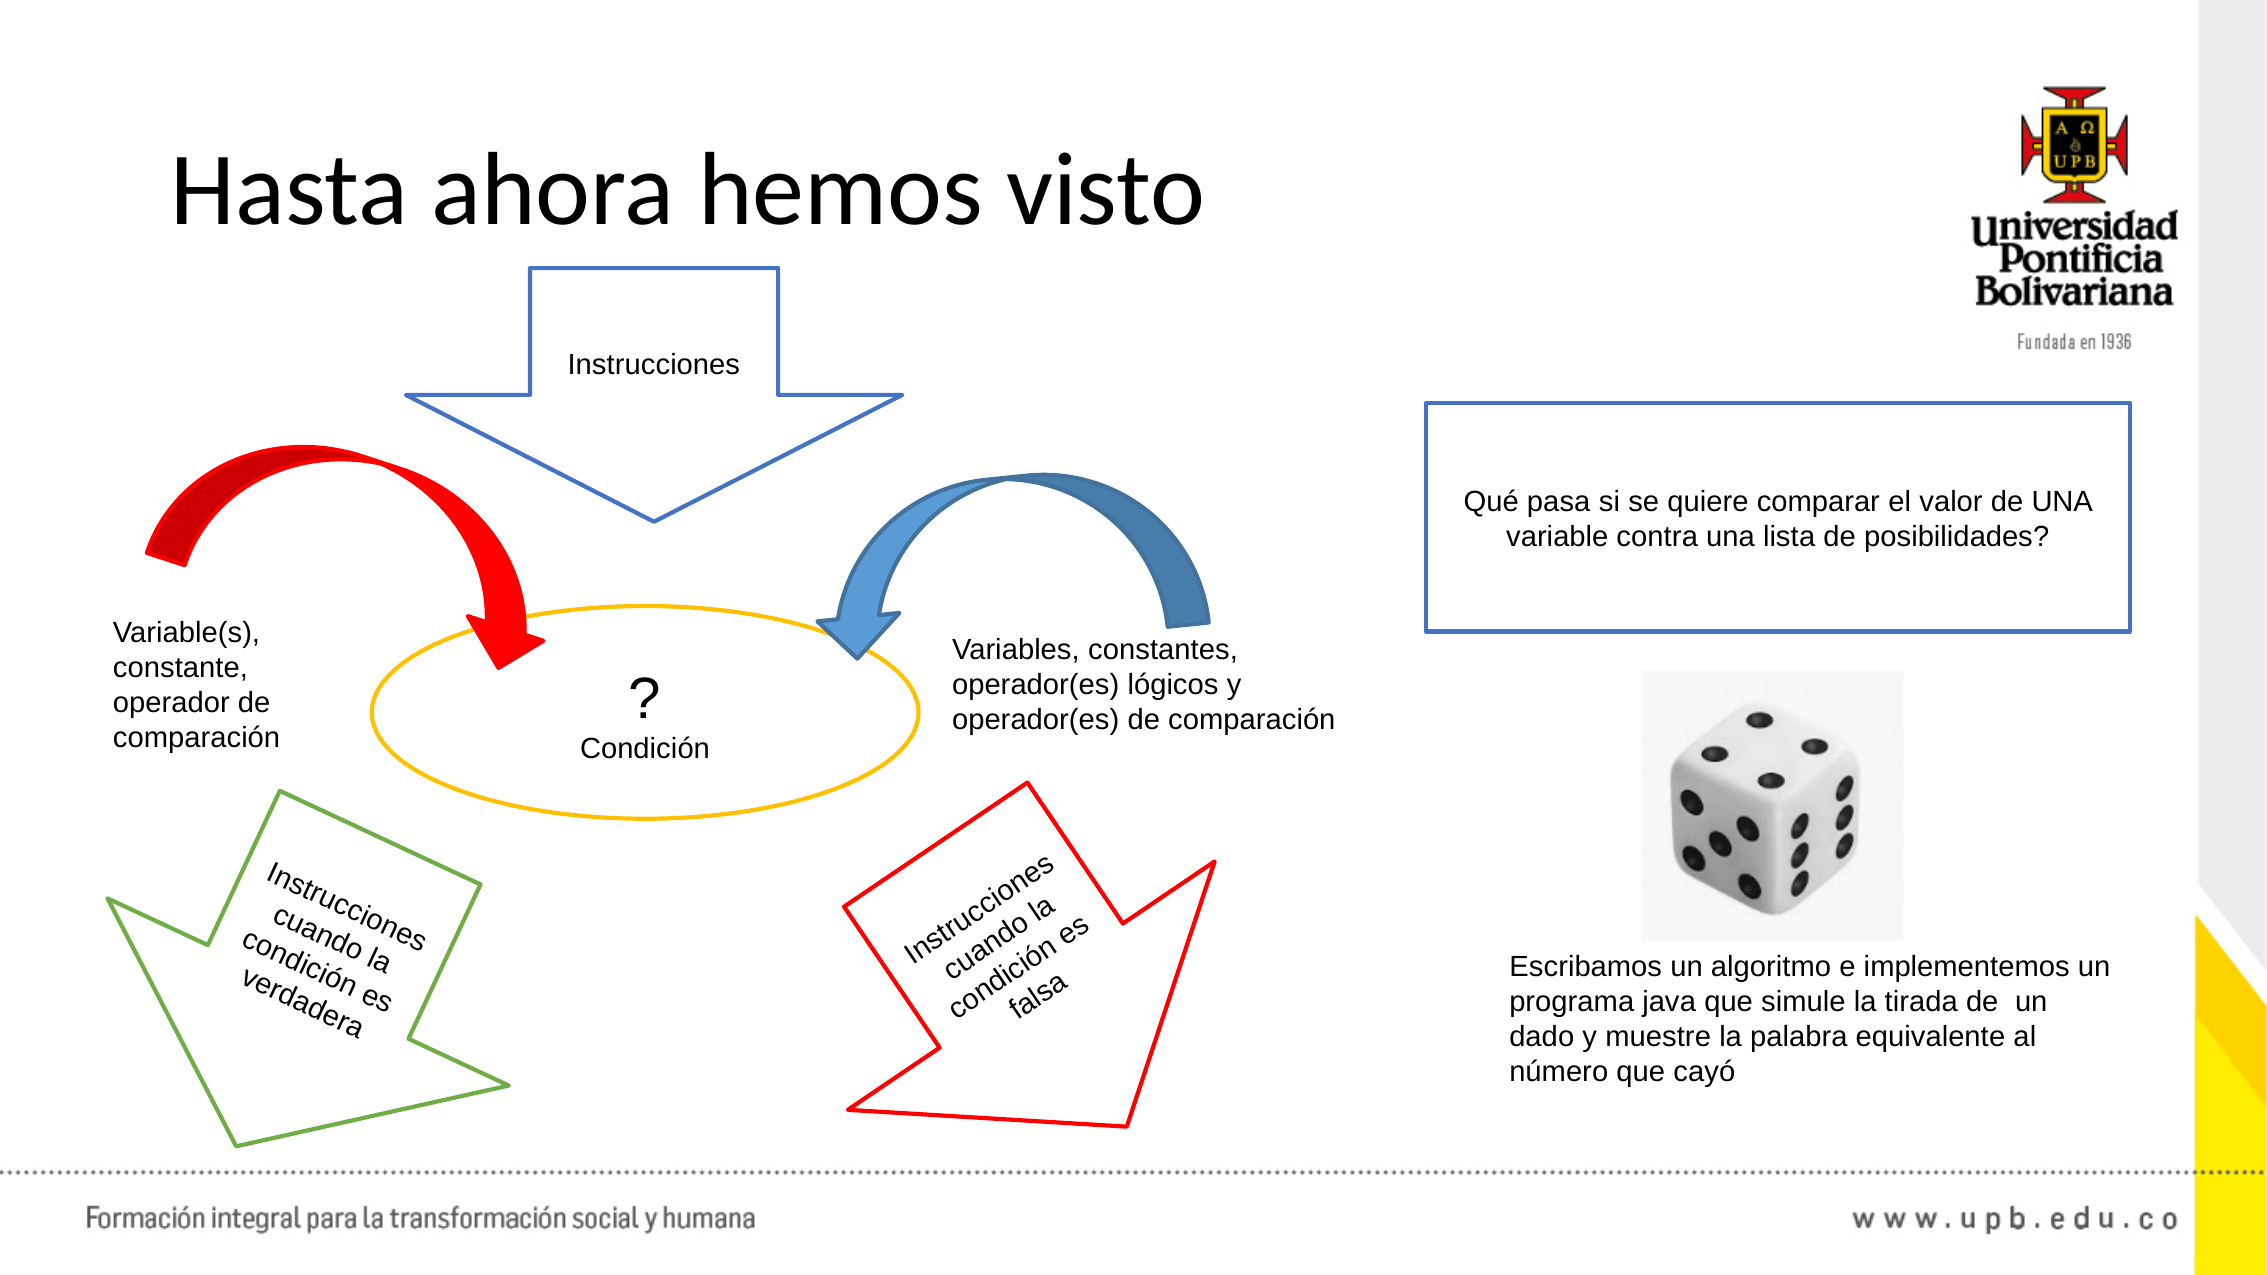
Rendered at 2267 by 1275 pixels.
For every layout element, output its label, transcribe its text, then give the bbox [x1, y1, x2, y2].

text_box ? Condición [372, 603, 921, 821]
text_box Variable(s), constante, operador de comparación [98, 606, 372, 761]
text_box Variables, constantes, operador(es) lógicos y operador(es) de comparación [937, 622, 1355, 743]
text_box Instrucciones cuando la condición es falsa [842, 780, 1217, 1129]
text_box Instrucciones [403, 266, 905, 524]
picture [0, 0, 2267, 1275]
text_box [144, 444, 546, 670]
text_box [815, 472, 1211, 661]
text_box Qué pasa si se quiere comparar el valor de UNA variable contra una lista de posibilidades? [1424, 401, 2132, 634]
text_box Instrucciones cuando la condición es verdadera [105, 788, 511, 1149]
title Hasta ahora hemos visto [155, 67, 2111, 315]
text_box Escribamos un algoritmo e implementemos un programa java que simule la tirada de un dado y muestre la palabra equivalente al número que cayó [1494, 940, 2130, 1095]
